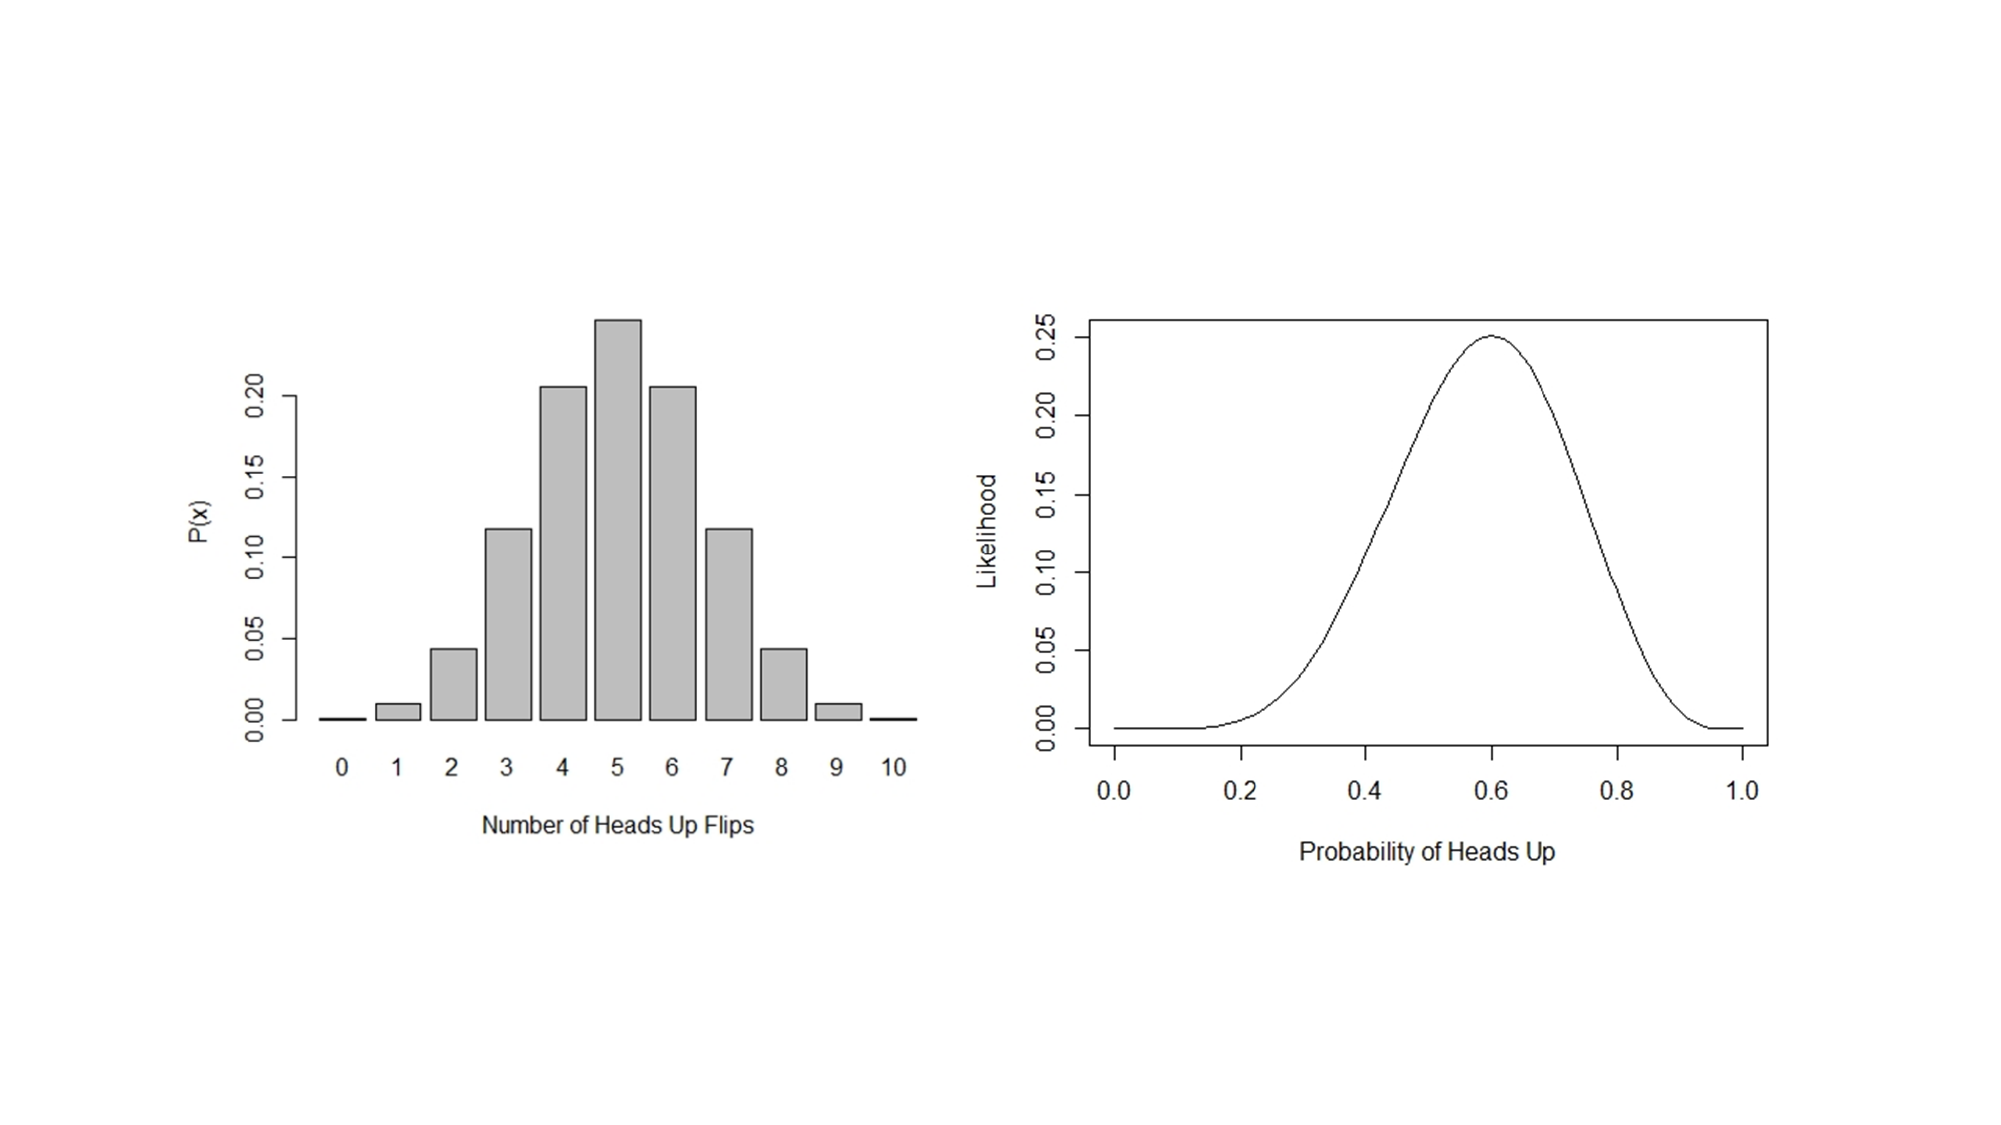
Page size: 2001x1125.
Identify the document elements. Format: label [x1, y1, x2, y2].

text_box [180, 266, 1830, 869]
